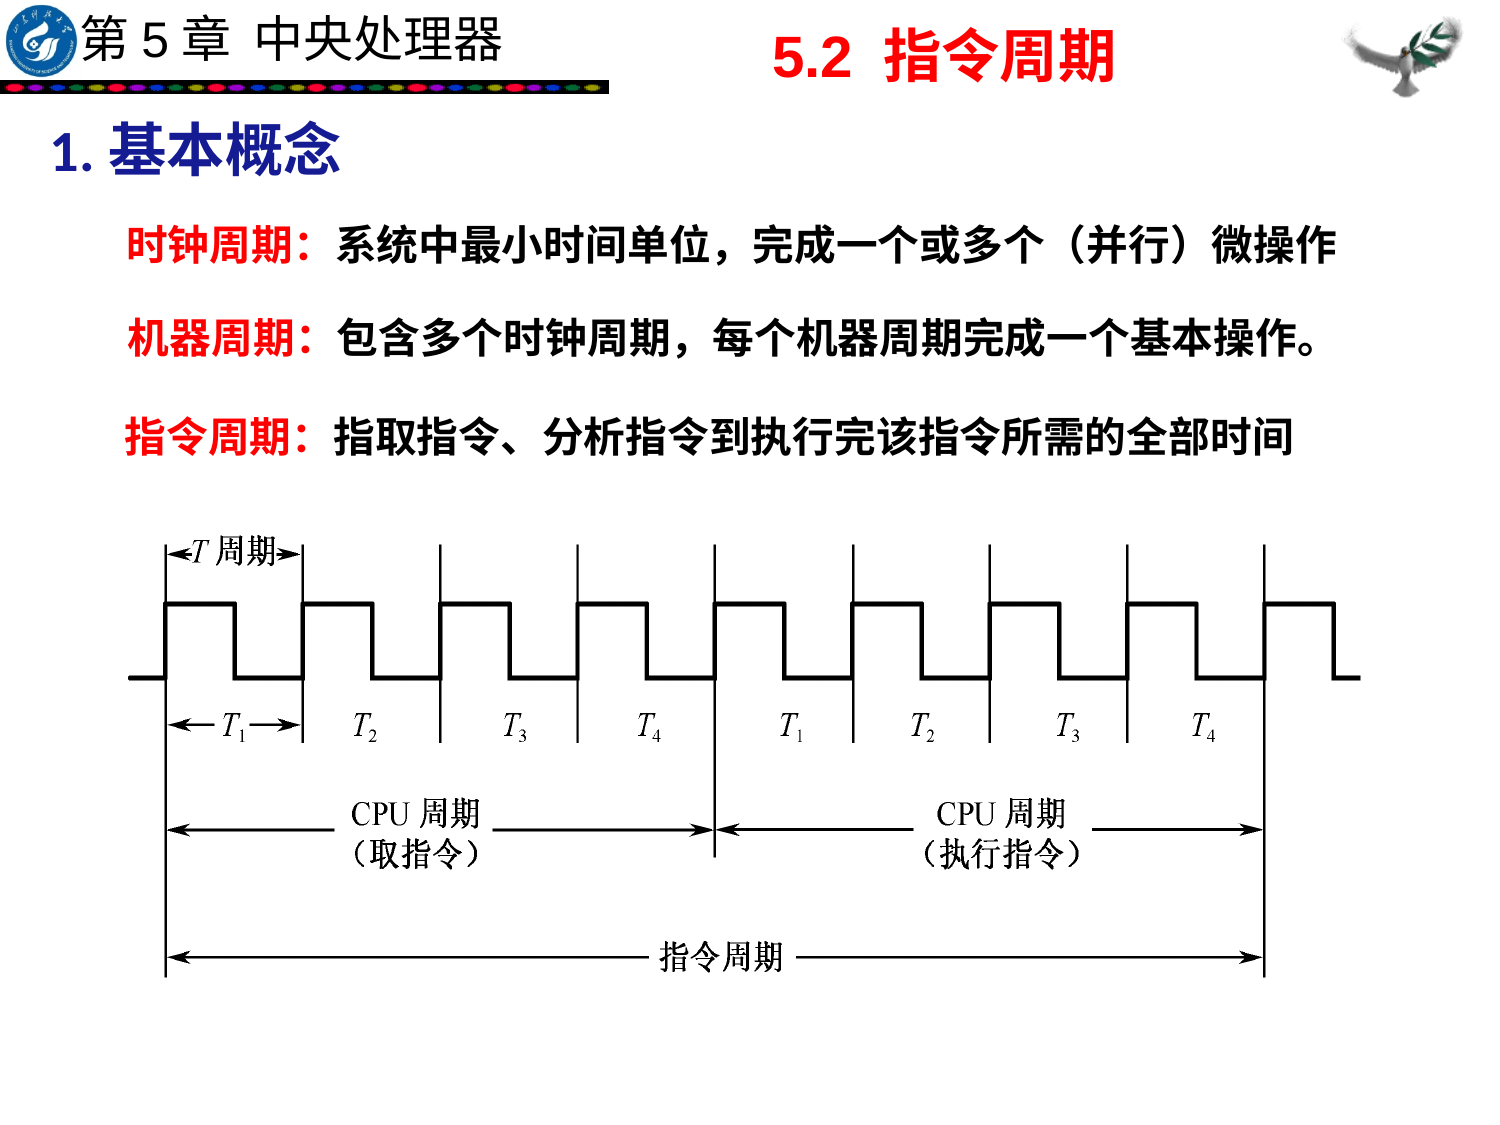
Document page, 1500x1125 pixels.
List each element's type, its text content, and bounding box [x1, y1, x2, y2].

text_box 时钟周期：系统中最小时间单位，完成一个或多个（并行）微操作 [111, 210, 1352, 276]
picture [1312, 0, 1500, 134]
text_box 指令周期：指取指令、分析指令到执行完该指令所需的全部时间 [109, 403, 1341, 468]
picture [0, 0, 609, 94]
picture [93, 503, 1395, 997]
text_box 1.基本概念 [35, 105, 422, 191]
text_box 机器周期：包含多个时钟周期，每个机器周期完成一个基本操作。 [113, 304, 1354, 370]
text_box 5.2 指令周期 [757, 11, 1132, 97]
